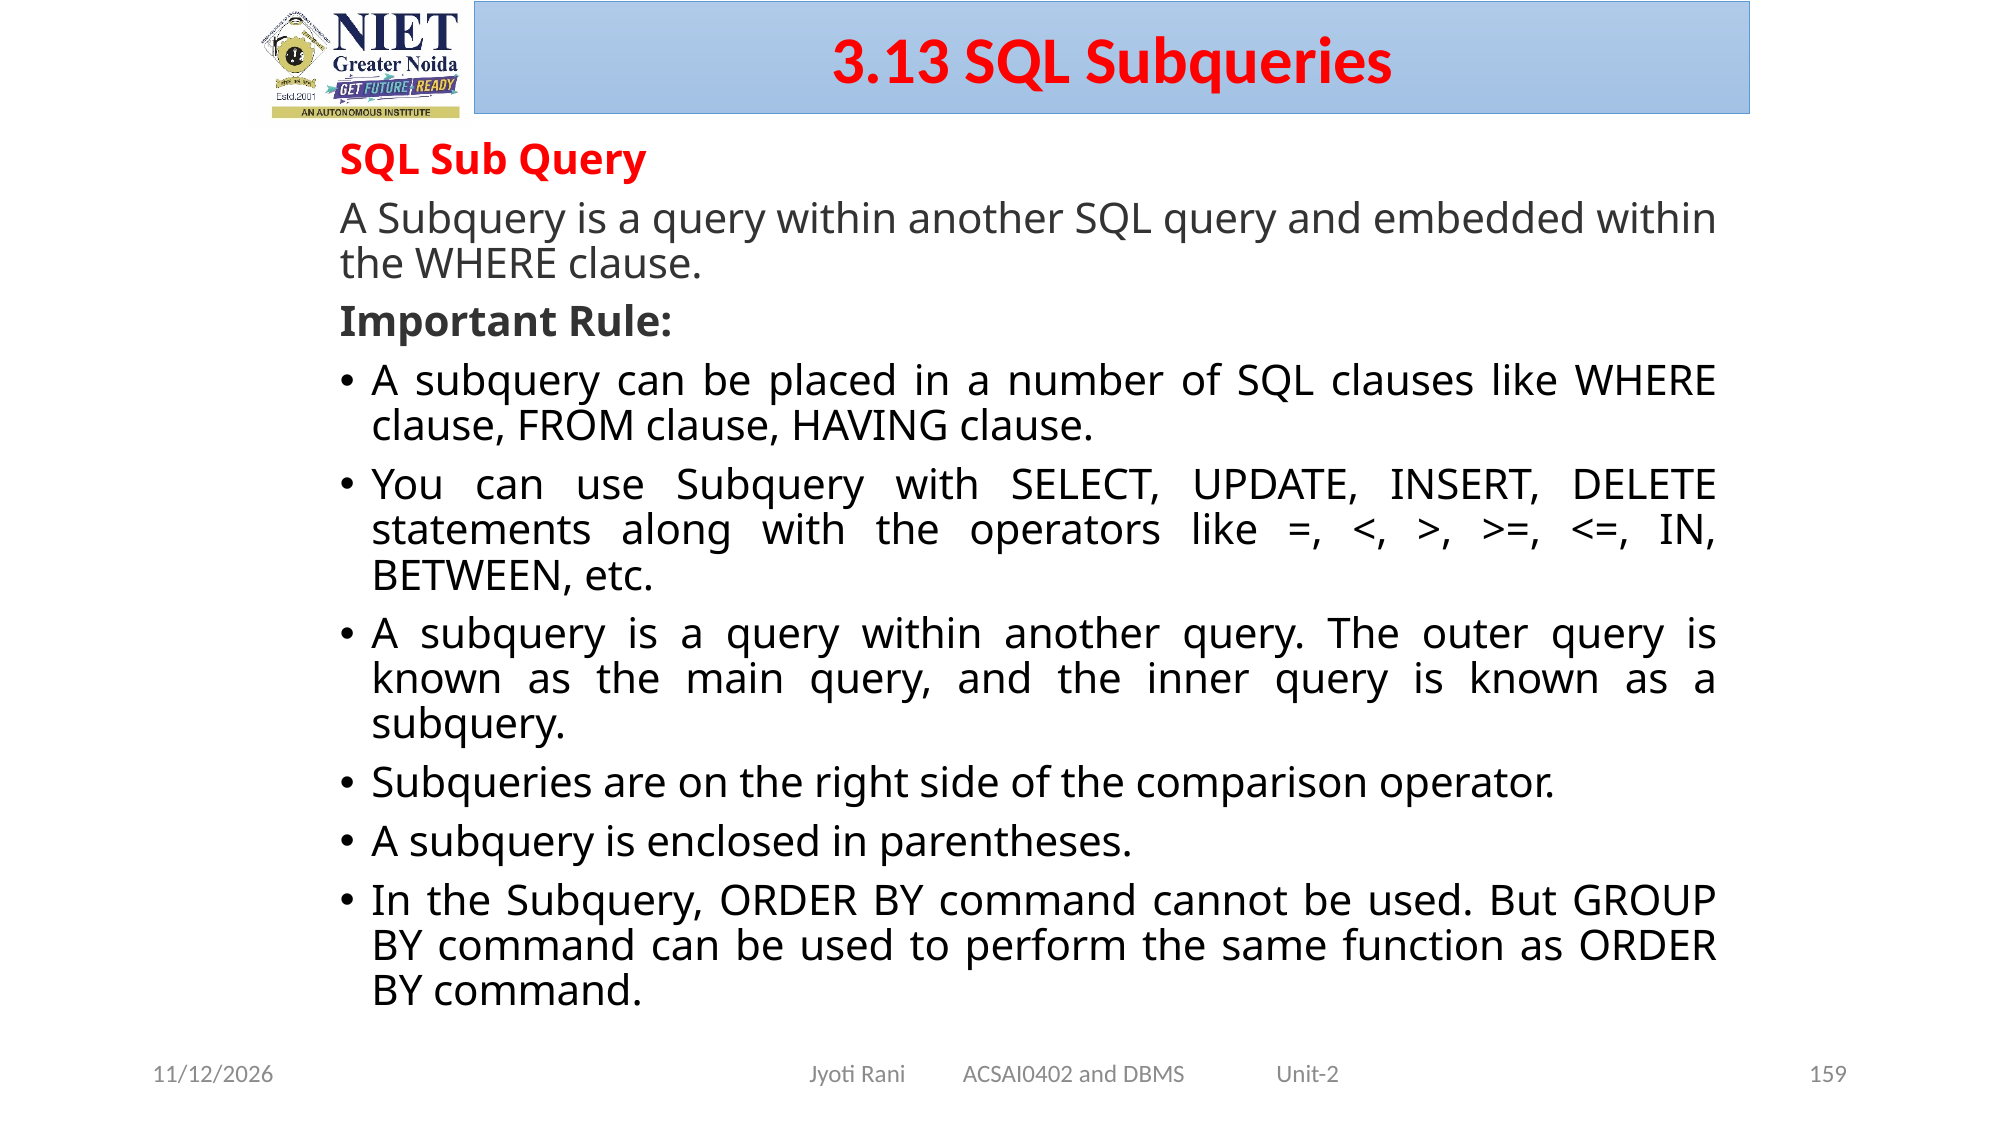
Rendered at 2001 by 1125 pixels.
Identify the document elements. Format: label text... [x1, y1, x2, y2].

text_box 3.13 SQL Subqueries [474, 1, 1750, 114]
slide_number 159 [1412, 1042, 1863, 1103]
list SQL Sub Query A Subquery is a query within another SQL query and embedded within the WHERE clause. Important Rule: A subquery can be placed in a number of SQL clauses like WHERE clause, FROM clause, HAVING clause. You can use Subquery with SELECT, UPDATE, INSERT, DELETE statements along with the operators like =, <, >, >=, <=, IN, BETWEEN, etc. A subquery is a query within another query. The outer query is known as the main query, and the inner query is known as a subquery. Subqueries are on the right side of the comparison operator. A subquery is enclosed in parentheses. In the Subquery, ORDER BY command cannot be used. But GROUP BY command can be used to perform the same function as ORDER BY command. [324, 130, 1732, 1028]
picture [247, 0, 473, 129]
footer Jyoti Rani ACSAI0402 and DBMS Unit-2 [662, 1042, 1412, 1103]
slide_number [137, 1042, 588, 1103]
